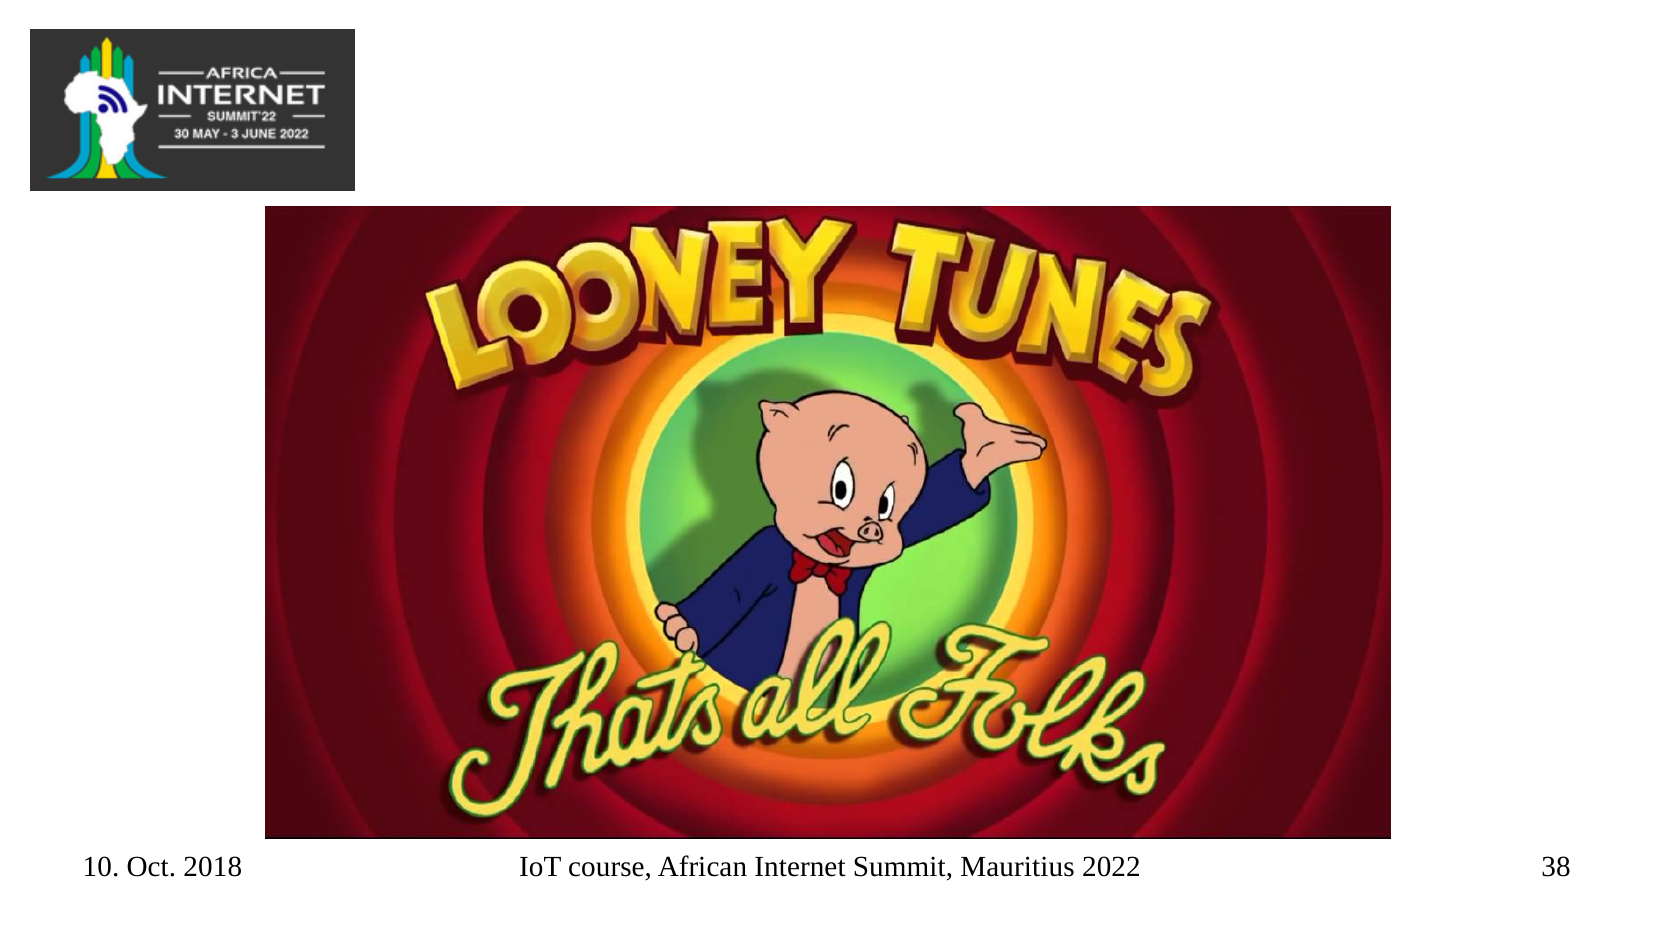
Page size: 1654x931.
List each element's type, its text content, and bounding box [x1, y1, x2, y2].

picture [30, 29, 355, 191]
slide_number 38 [1185, 847, 1571, 912]
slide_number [82, 847, 468, 912]
footer IoT course, African Internet Summit, Mauritius 2022 [509, 848, 1152, 912]
picture [265, 206, 1391, 840]
